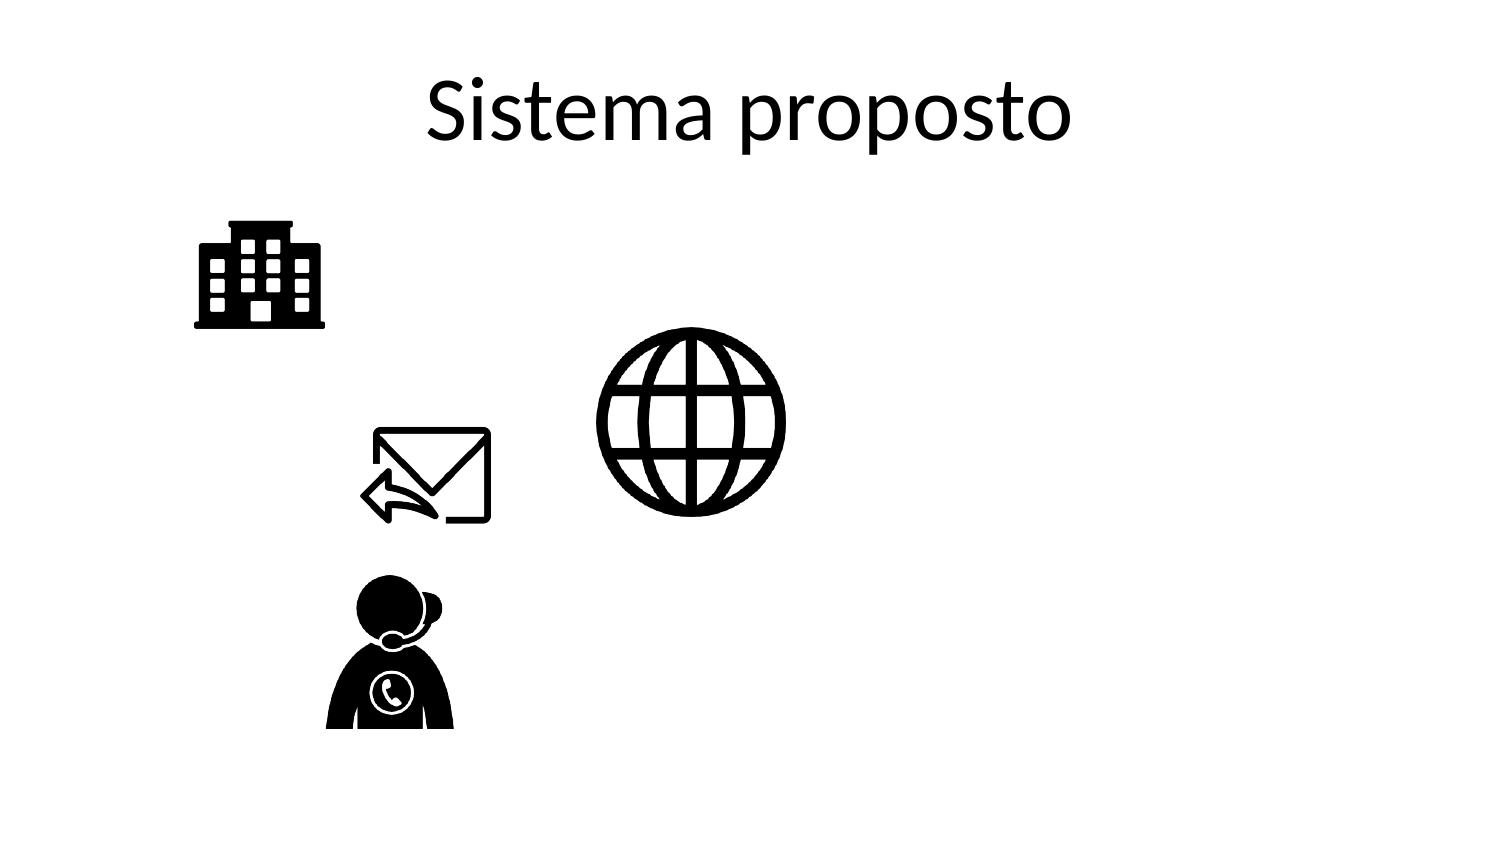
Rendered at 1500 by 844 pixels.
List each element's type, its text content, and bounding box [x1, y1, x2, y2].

picture [312, 575, 467, 730]
picture [596, 327, 786, 517]
picture [359, 409, 491, 541]
title Sistema proposto [75, 33, 1425, 175]
picture [194, 208, 325, 340]
